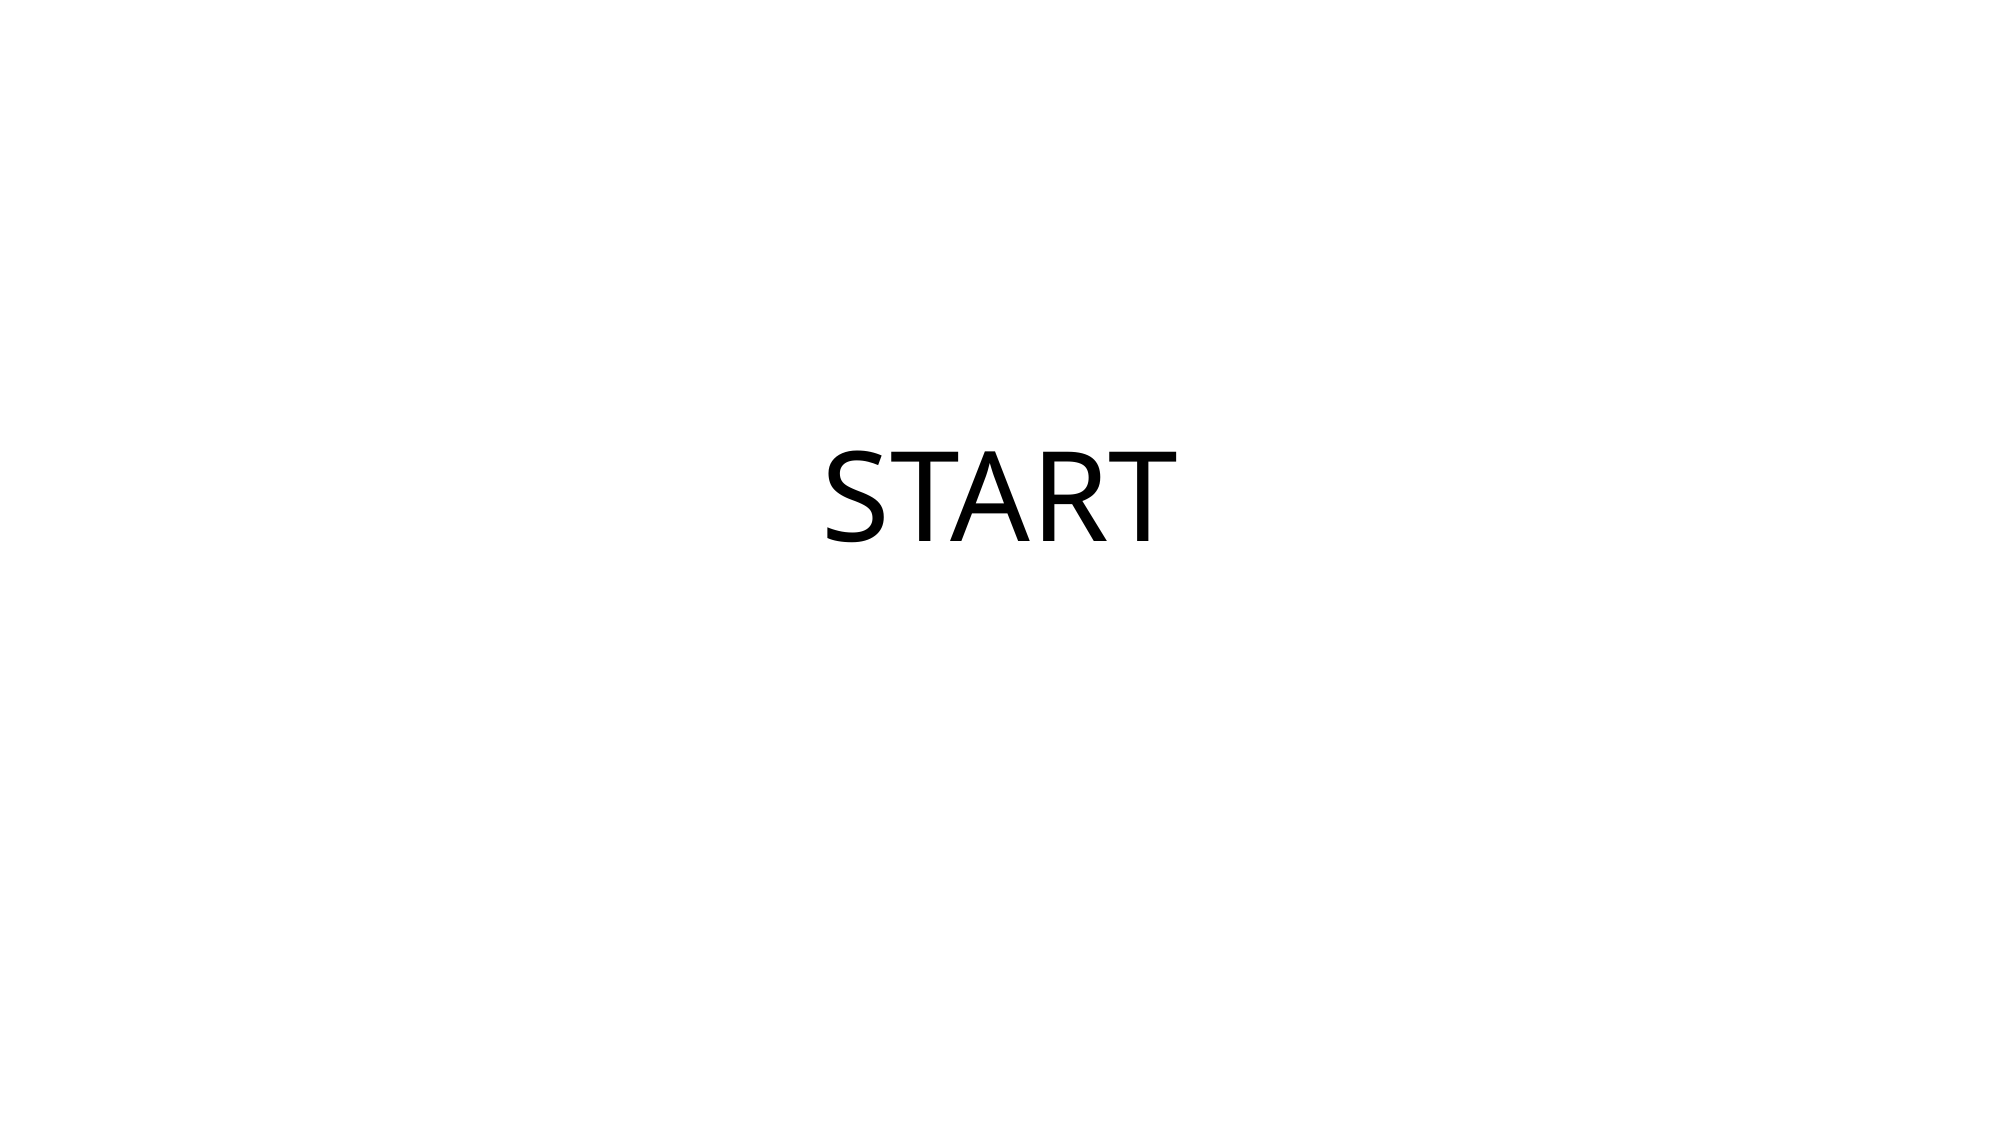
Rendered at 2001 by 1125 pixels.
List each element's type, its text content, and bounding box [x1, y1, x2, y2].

title START [249, 184, 1750, 576]
